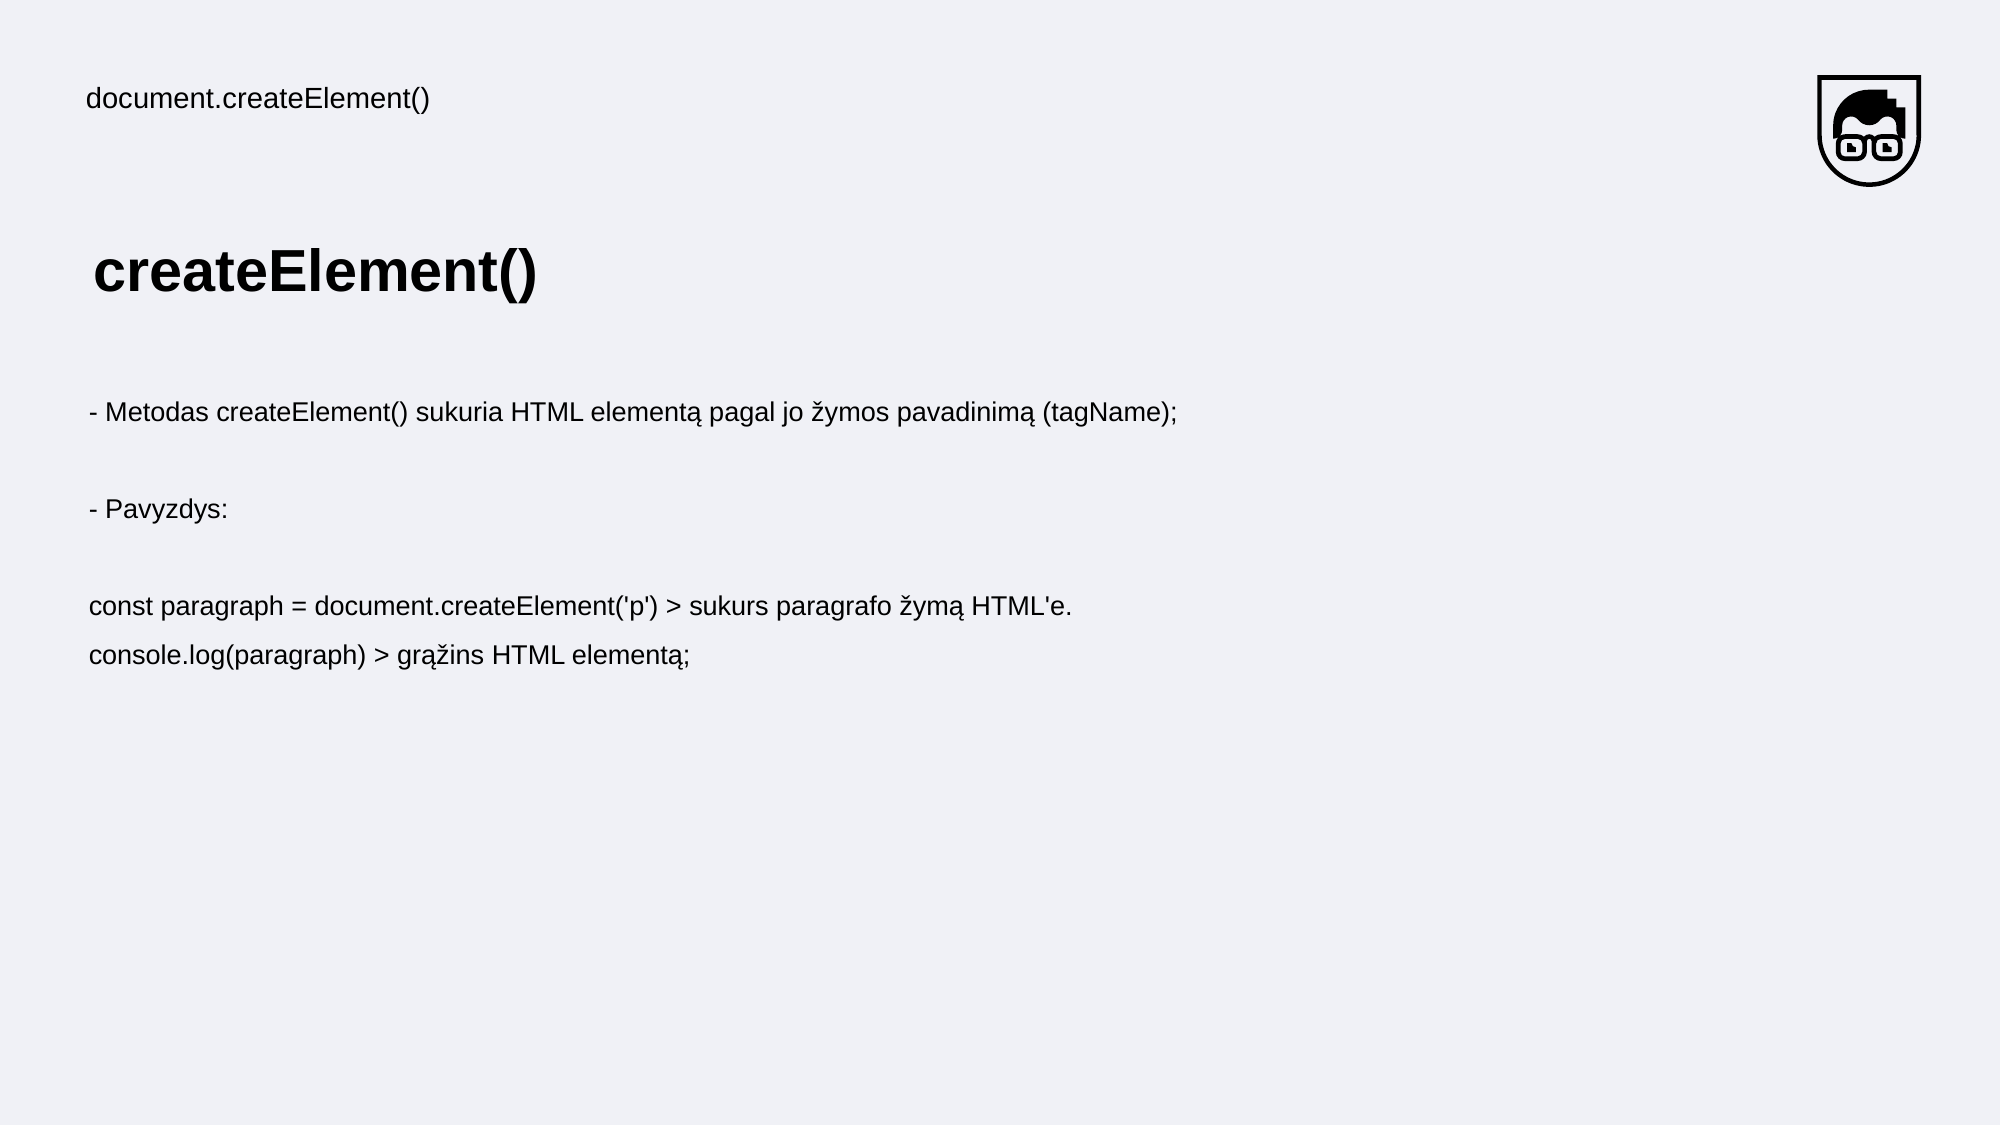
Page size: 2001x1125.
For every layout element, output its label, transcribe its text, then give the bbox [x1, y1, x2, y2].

list - Metodas createElement() sukuria HTML elementą pagal jo žymos pavadinimą (tagName); - Pavyzdys: const paragraph = document.createElement('p') > sukurs paragrafo žymą HTML'e. console.log(paragraph) > grąžins HTML elementą; [73, 370, 1856, 1067]
title createElement() [78, 224, 1852, 370]
list document.createElement() [70, 75, 1095, 151]
